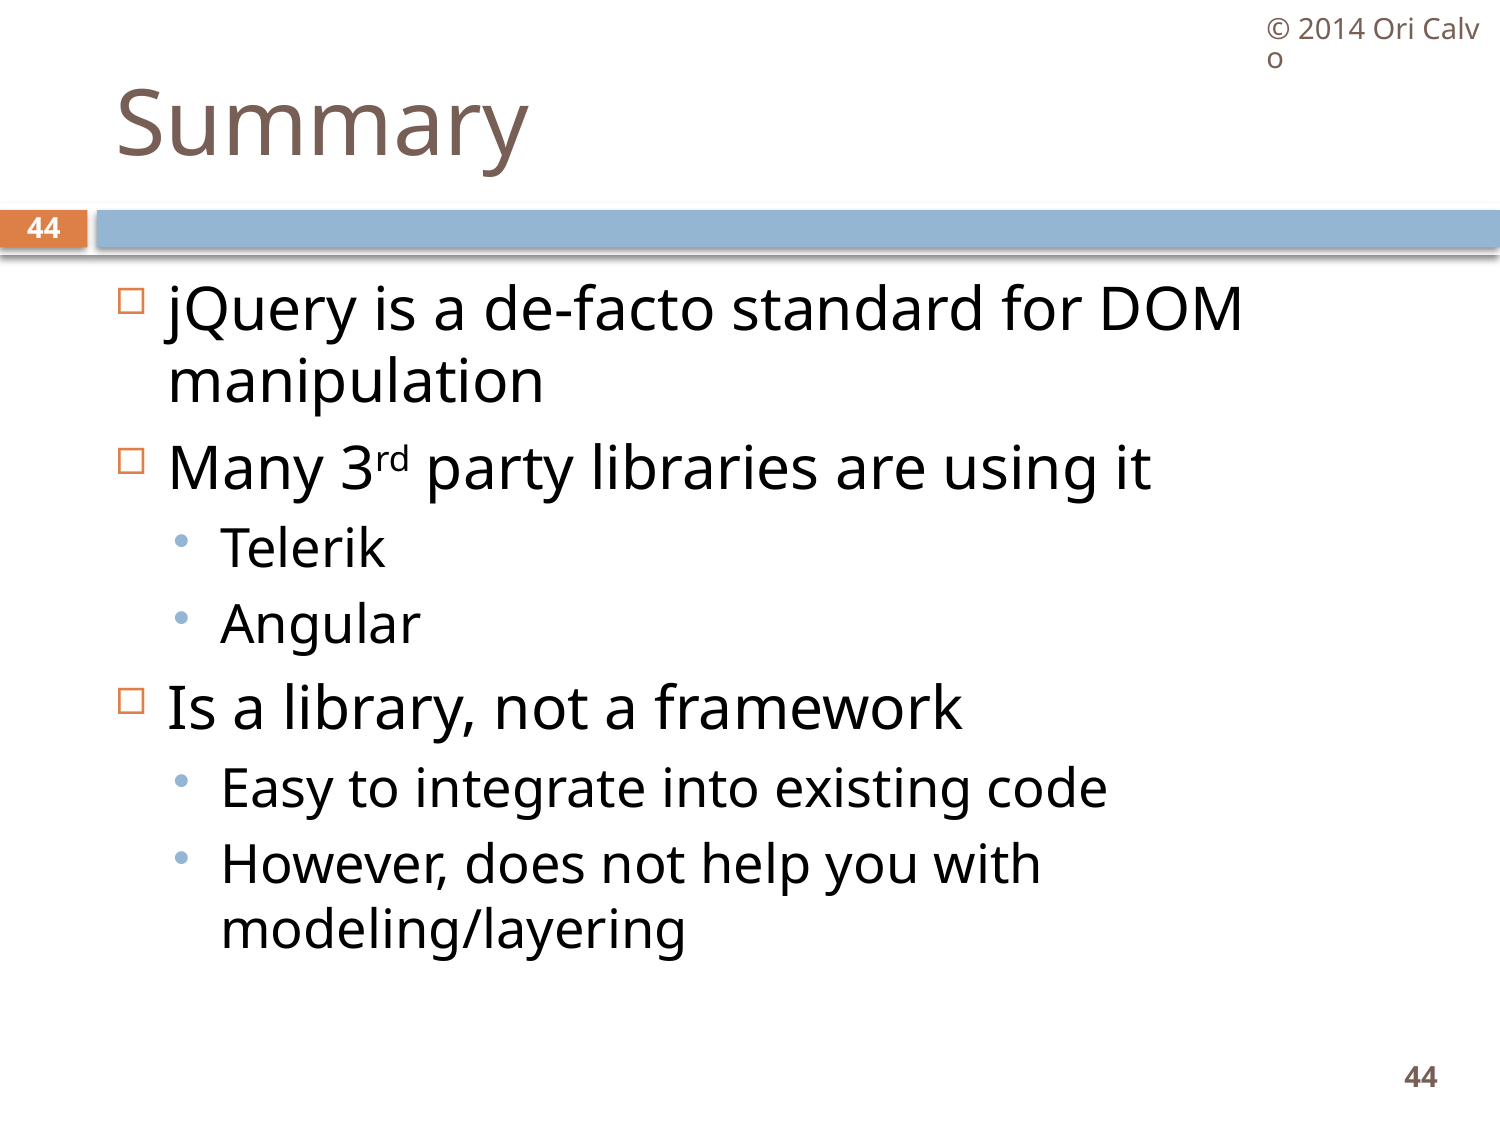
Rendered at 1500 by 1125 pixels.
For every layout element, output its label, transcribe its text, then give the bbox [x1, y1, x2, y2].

footer © 2014 Ori Calvo [1251, 0, 1500, 60]
list jQuery is a de-facto standard for DOM manipulation Many 3rd party libraries are using it Telerik Angular Is a library, not a framework Easy to integrate into existing code However, does not help you with modeling/layering [100, 262, 1438, 1000]
slide_number 44 [0, 208, 88, 249]
title Summary [100, 37, 1438, 200]
